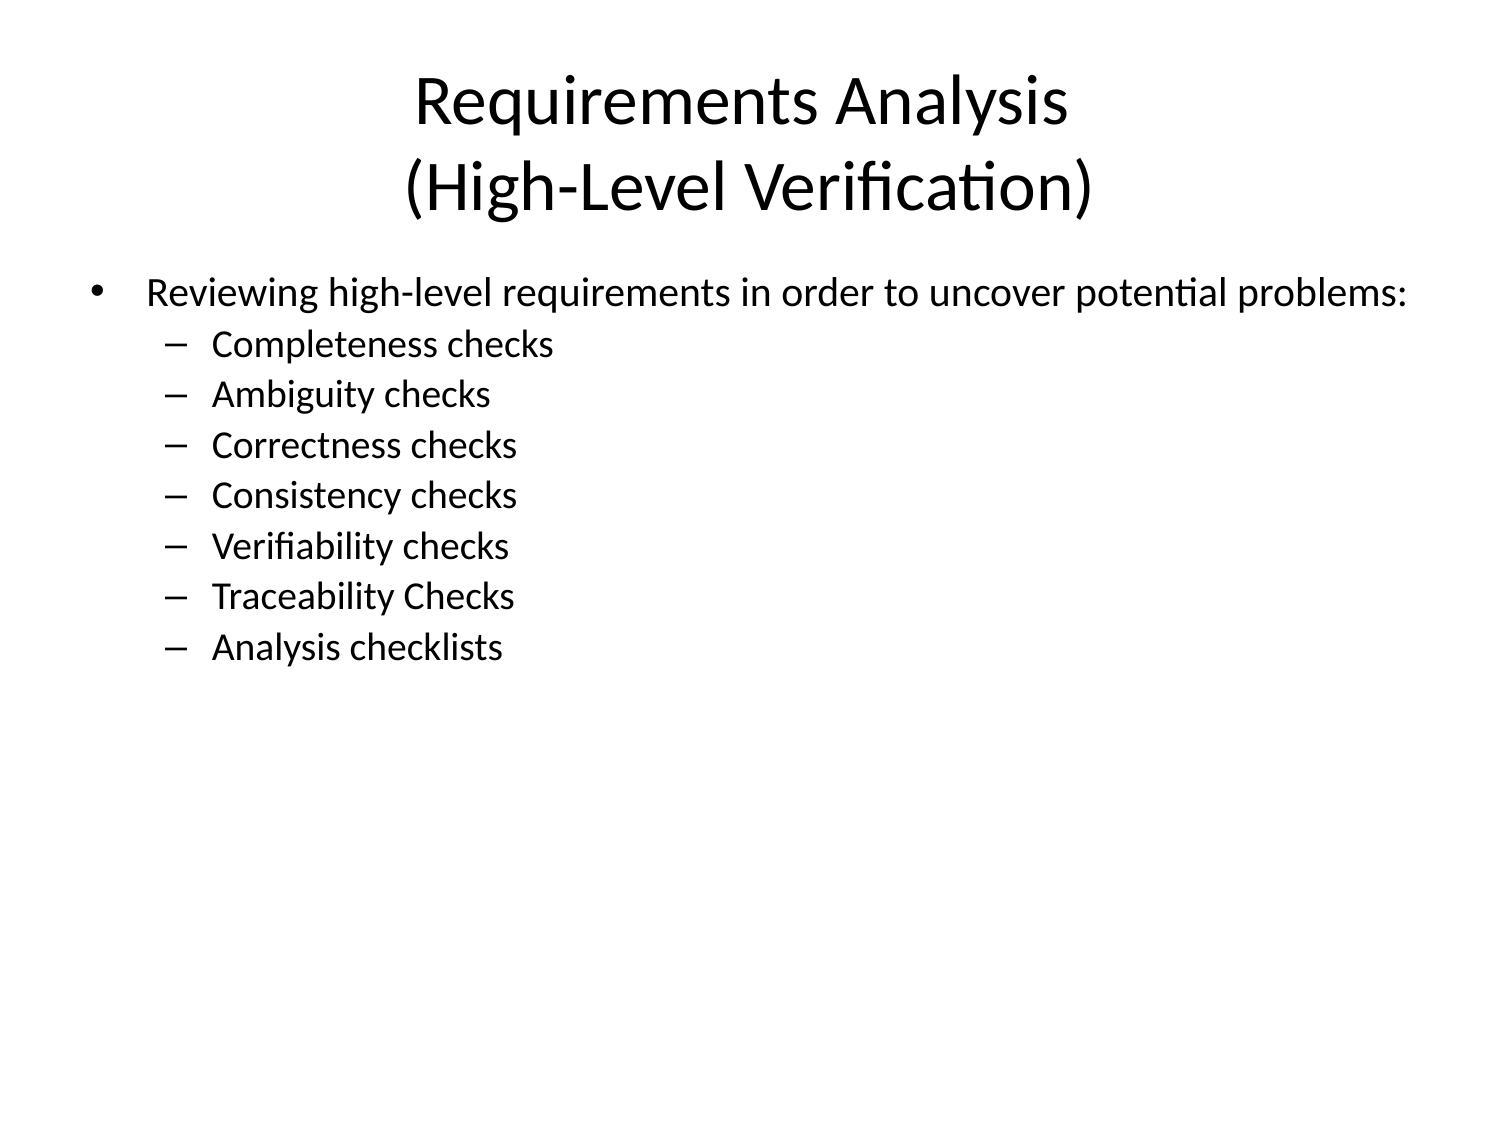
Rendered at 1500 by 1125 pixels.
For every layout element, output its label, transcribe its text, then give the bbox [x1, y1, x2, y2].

list Reviewing high-level requirements in order to uncover potential problems: Completeness checks Ambiguity checks Correctness checks Consistency checks Verifiability checks Traceability Checks Analysis checklists [75, 262, 1425, 1005]
title Requirements Analysis (High-Level Verification) [75, 45, 1425, 233]
